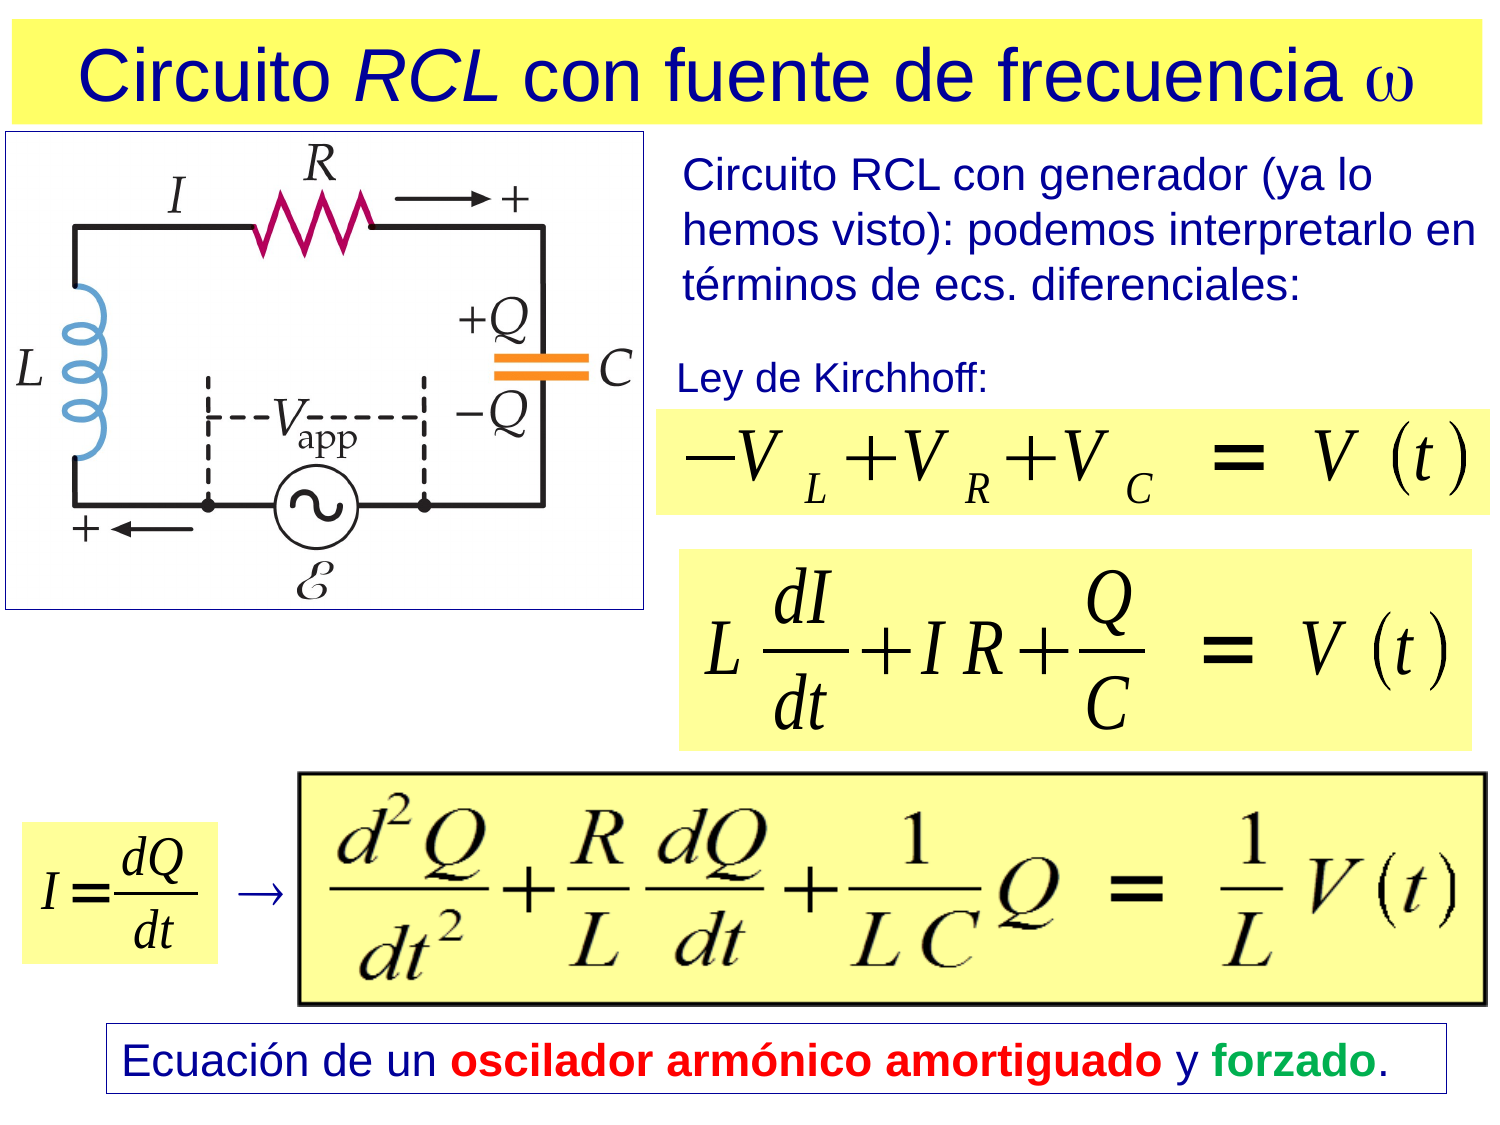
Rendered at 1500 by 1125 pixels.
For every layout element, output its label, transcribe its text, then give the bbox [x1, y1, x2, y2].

text_box  [224, 846, 292, 931]
text_box Ecuación de un oscilador armónico amortiguado y forzado. [106, 1023, 1447, 1094]
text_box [678, 548, 1473, 752]
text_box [655, 408, 1491, 515]
text_box Ley de Kirchhoff: [661, 343, 1081, 407]
text_box Circuito RCL con generador (ya lo hemos visto): podemos interpretarlo en términos de ecs. diferenciales: [667, 137, 1500, 317]
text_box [21, 822, 219, 965]
text_box Circuito RCL con fuente de frecuencia  [11, 19, 1483, 125]
picture [5, 131, 644, 611]
picture [297, 771, 1488, 1007]
